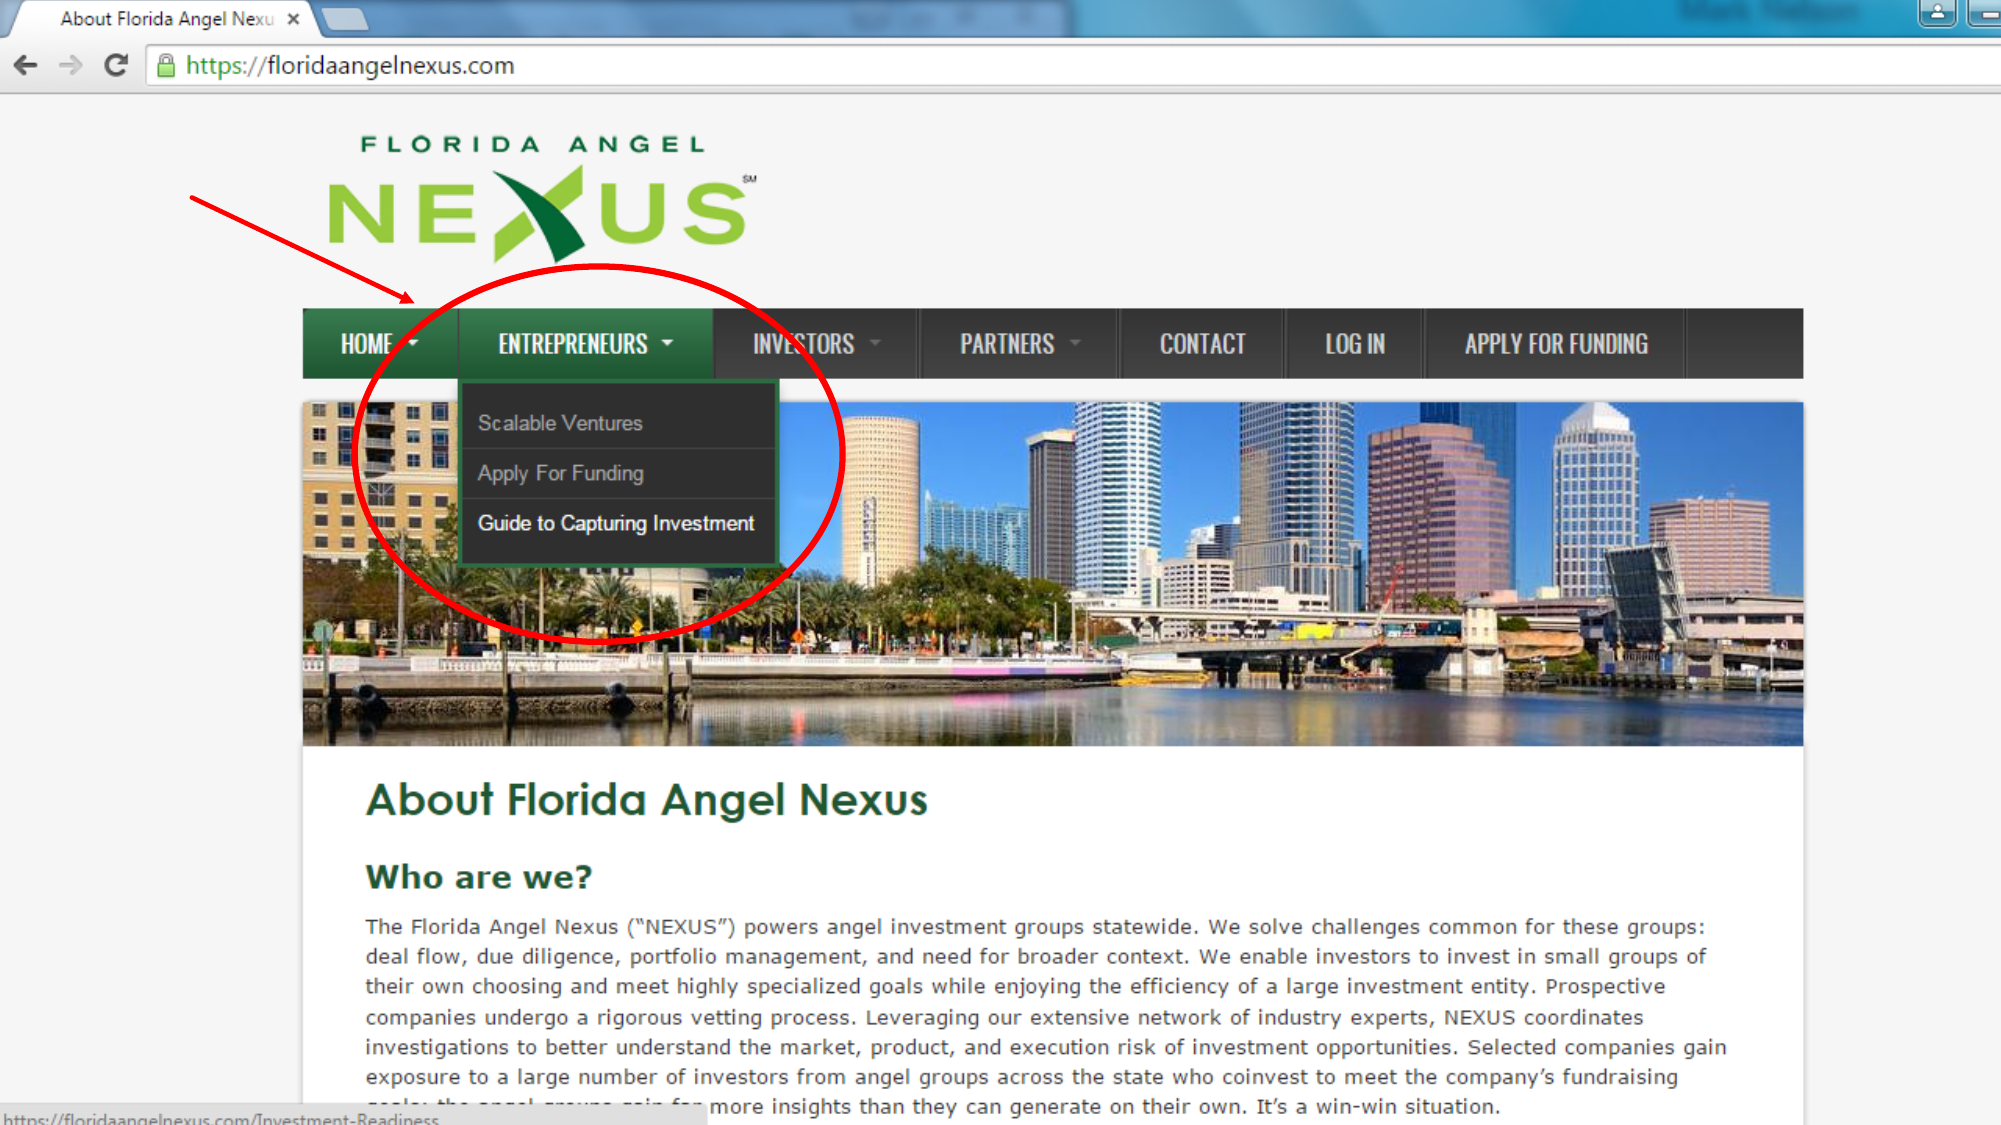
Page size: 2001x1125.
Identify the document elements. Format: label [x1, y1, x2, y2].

picture [0, 0, 2001, 1125]
text_box [191, 197, 416, 304]
